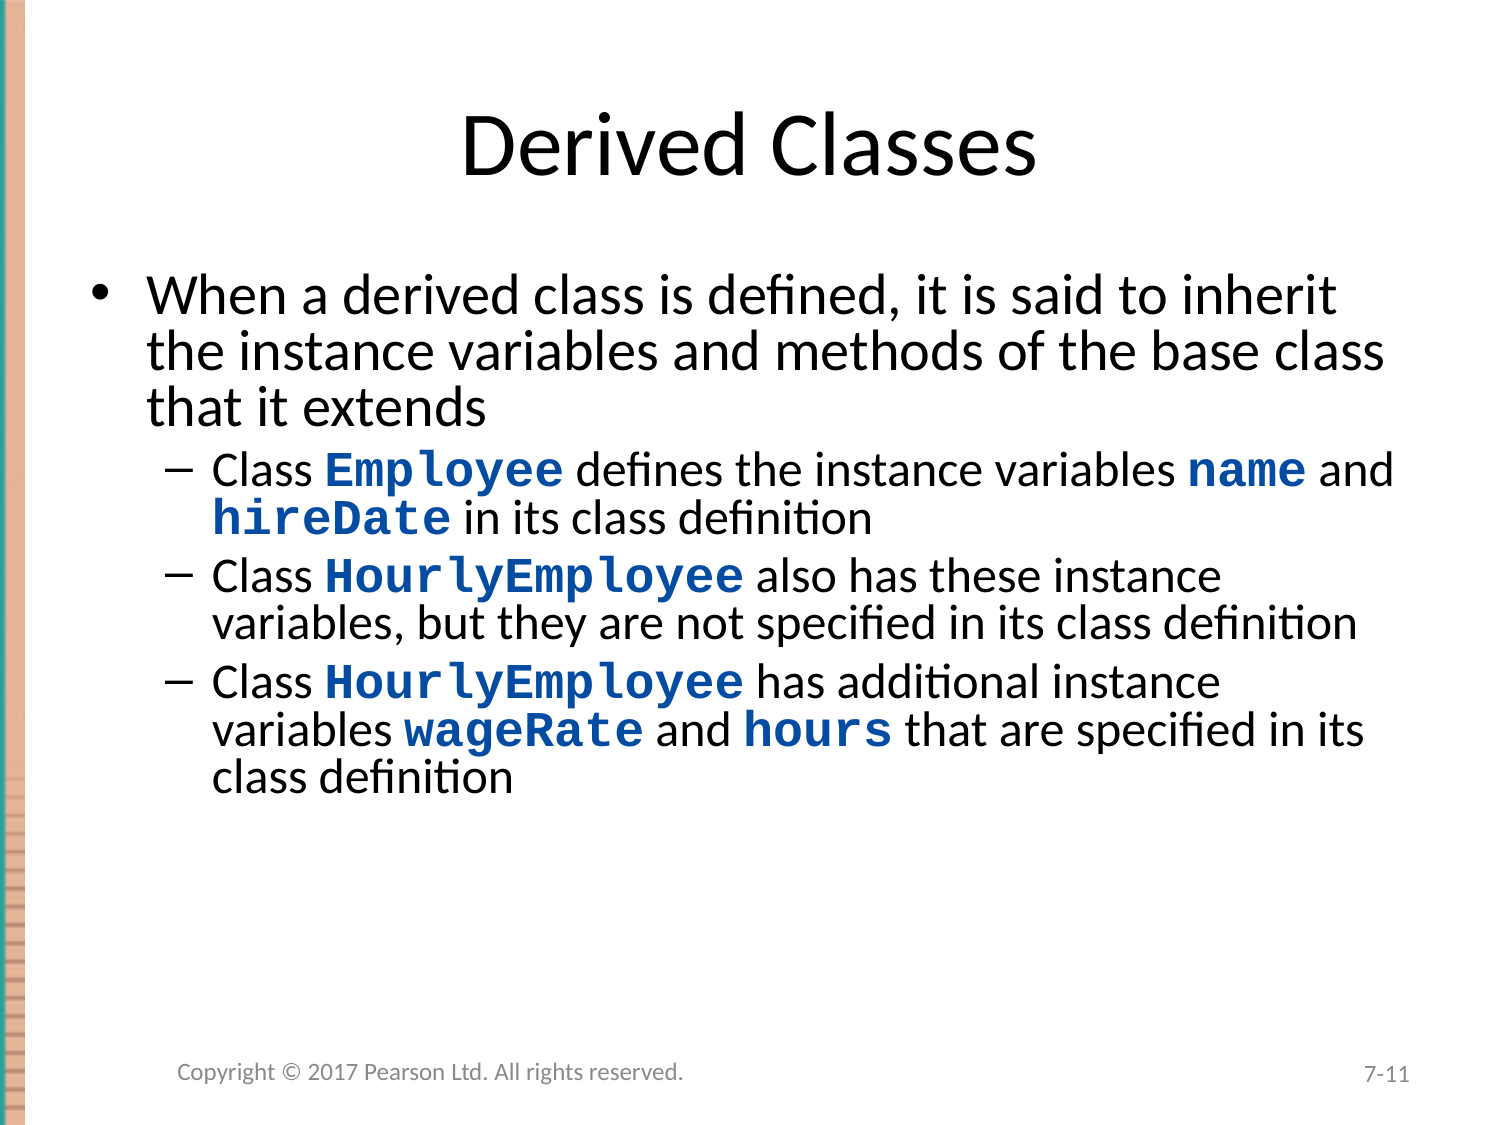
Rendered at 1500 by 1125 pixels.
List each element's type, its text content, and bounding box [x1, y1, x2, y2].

slide_number 7-11 [1074, 1042, 1425, 1103]
picture [0, 0, 25, 1125]
title Derived Classes [75, 45, 1425, 233]
list When a derived class is defined, it is said to inherit the instance variables and methods of the base class that it extends Class Employee defines the instance variables name and hireDate in its class definition Class HourlyEmployee also has these instance variables, but they are not specified in its class definition Class HourlyEmployee has additional instance variables wageRate and hours that are specified in its class definition [75, 262, 1425, 1005]
footer Copyright © 2017 Pearson Ltd. All rights reserved. [75, 1040, 788, 1100]
